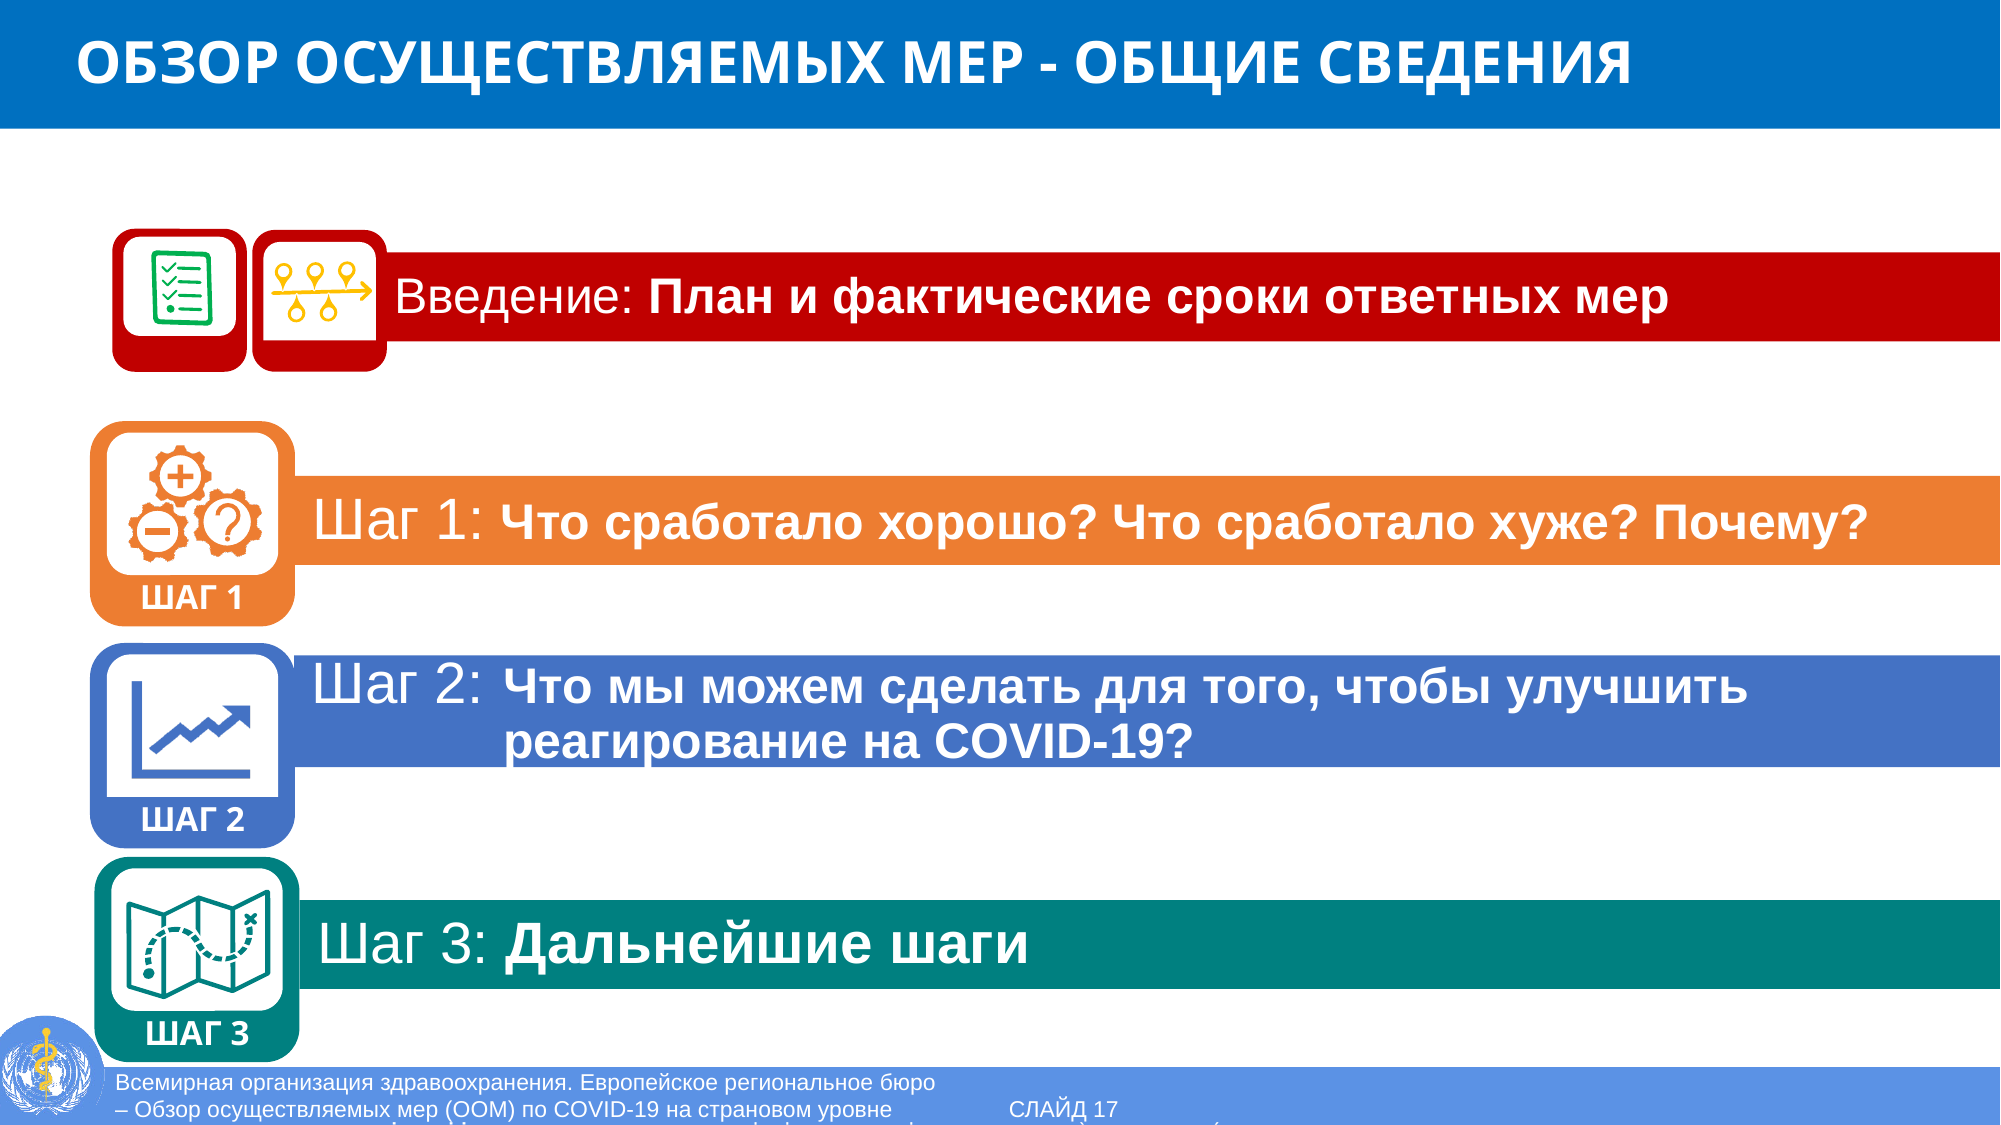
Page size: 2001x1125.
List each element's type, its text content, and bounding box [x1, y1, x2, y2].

text_box Введение: План и фактические сроки ответных мер [387, 251, 2000, 342]
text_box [89, 643, 295, 849]
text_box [89, 421, 295, 627]
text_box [252, 229, 387, 372]
text_box Шаг 3: Дальнейшие шаги [300, 899, 2000, 990]
text_box Шаг 1: Что сработало хорошо? Что сработало хуже? Почему? [295, 475, 2000, 566]
title ОБЗОР ОСУЩЕСТВЛЯЕМЫХ МЕР - ОБЩИЕ СВЕДЕНИЯ [60, 6, 1947, 122]
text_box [94, 856, 300, 1063]
text_box Шаг 2: Что мы можем сделать для того, чтобы улучшить реагирование на COVID-19? [295, 654, 2000, 768]
picture [0, 1002, 158, 1125]
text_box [112, 228, 247, 372]
